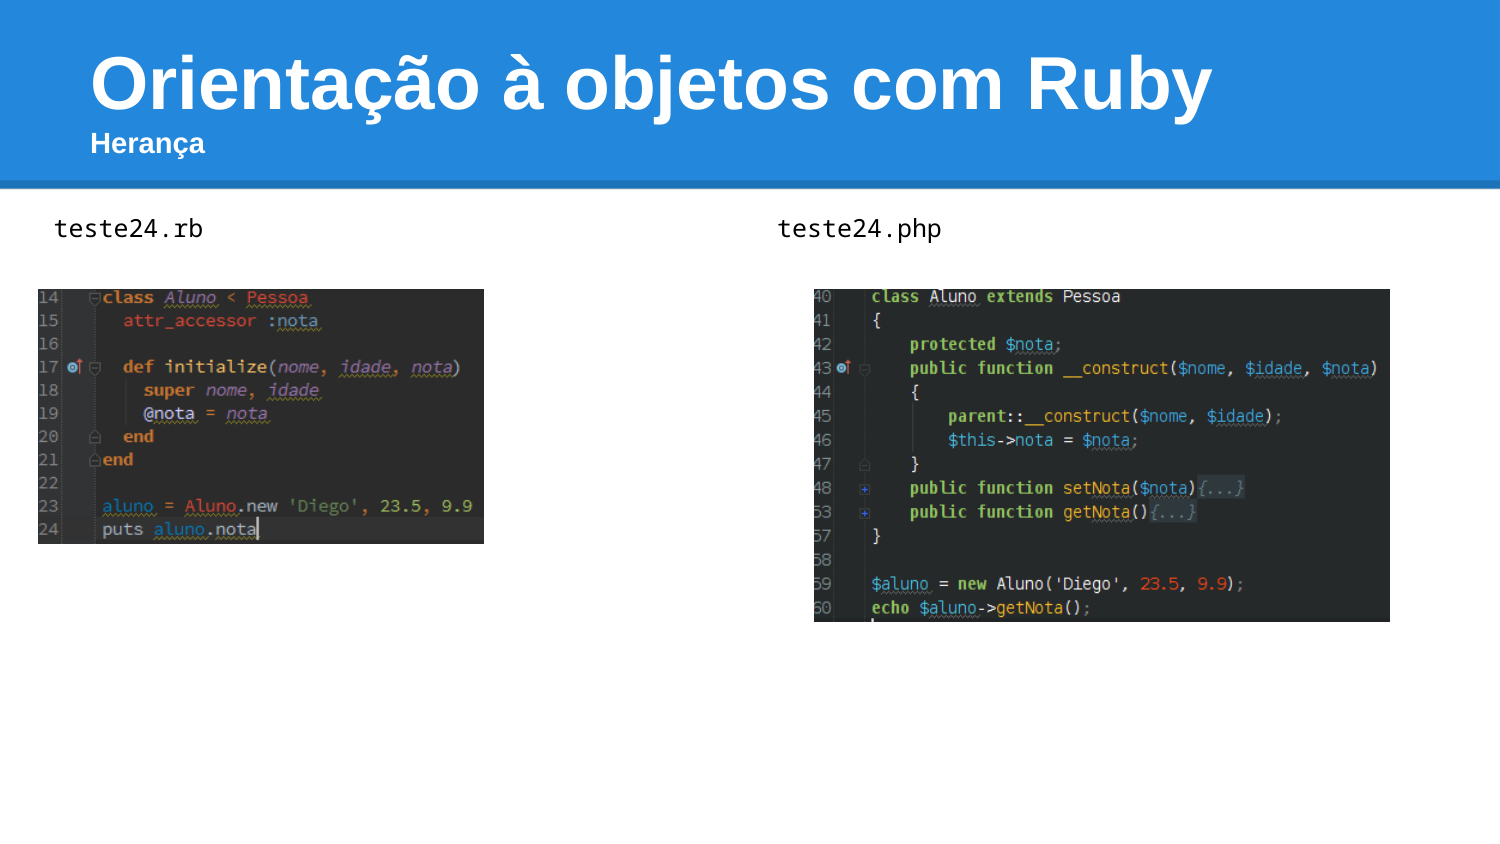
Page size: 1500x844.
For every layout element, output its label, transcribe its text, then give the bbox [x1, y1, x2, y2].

picture [38, 288, 484, 544]
picture [814, 289, 1390, 622]
list teste24.rb [38, 197, 694, 809]
title Orientação à objetos com Ruby Herança [75, 33, 1425, 175]
list teste24.php [762, 197, 1418, 809]
